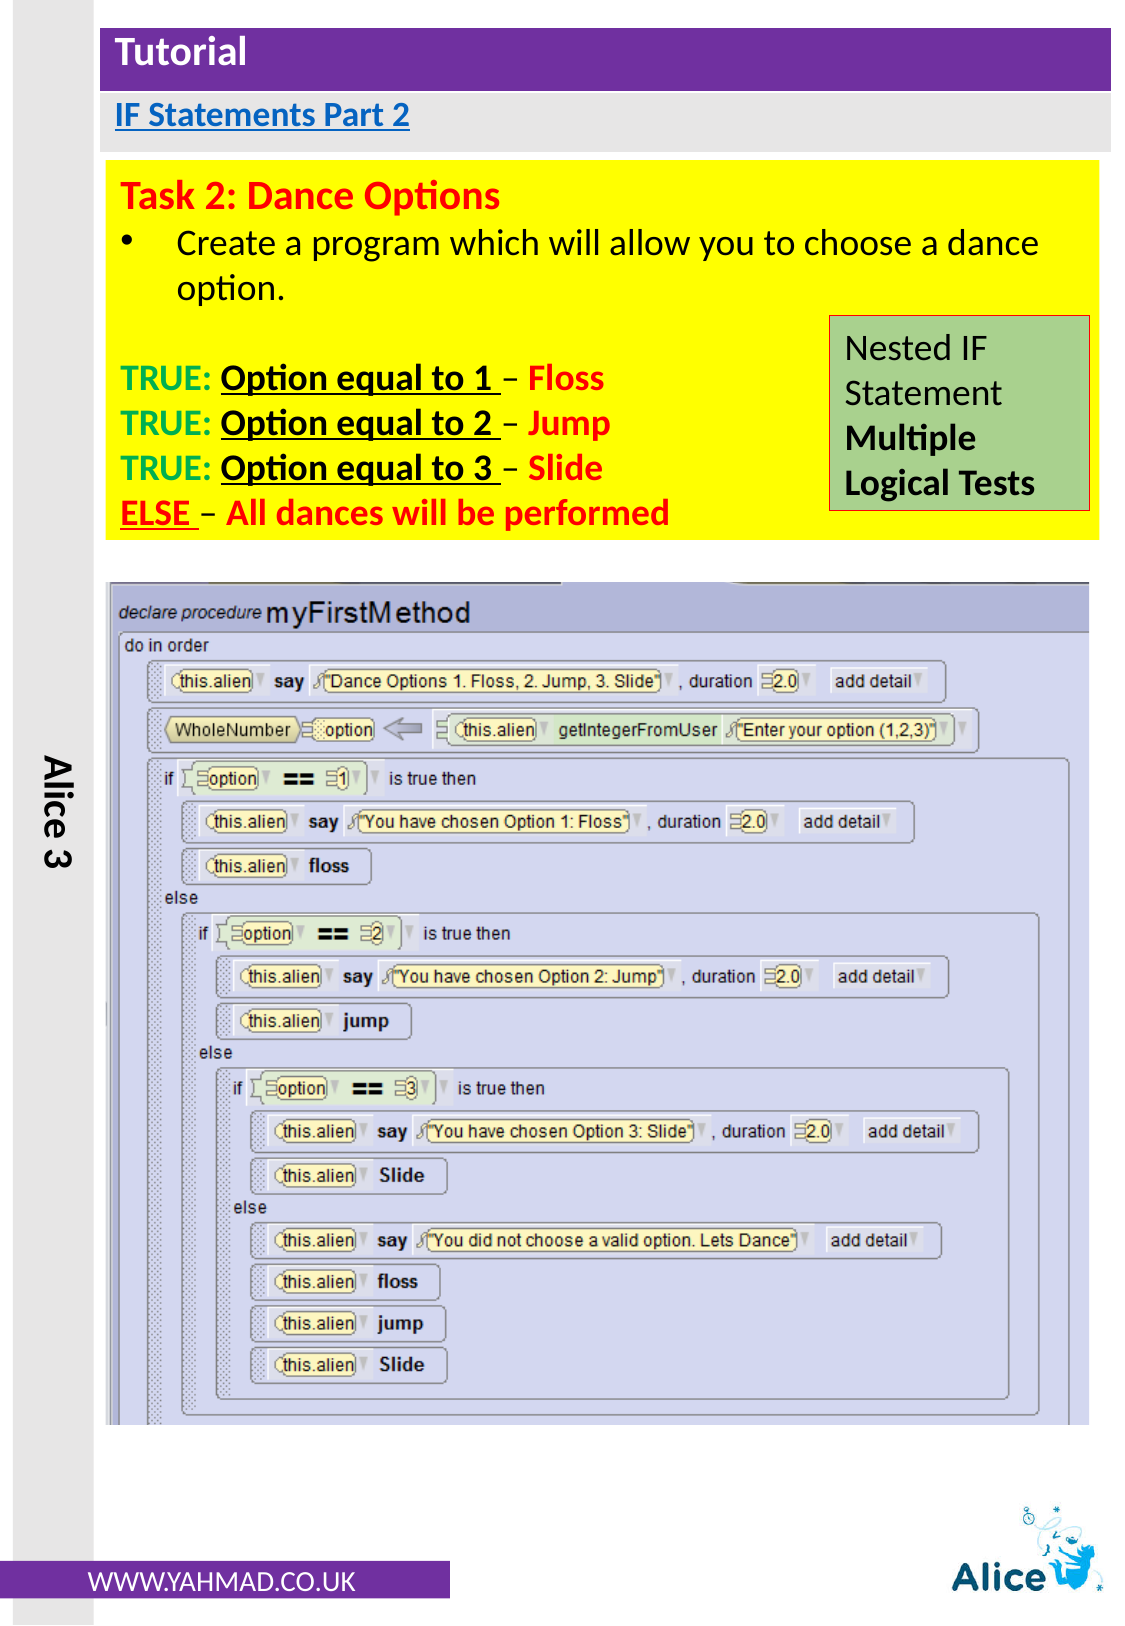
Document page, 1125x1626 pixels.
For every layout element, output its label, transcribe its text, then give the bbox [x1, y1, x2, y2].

picture [105, 582, 1090, 1425]
text_box Task 2: Dance Options Create a program which will allow you to choose a dance option. TRUE: Option equal to 1 – Floss TRUE: Option equal to 2 – Jump TRUE: Option equal to 3 – Slide ELSE – All dances will be performed [105, 160, 1100, 540]
text_box Nested IF Statement Multiple Logical Tests [829, 315, 1090, 511]
picture [946, 1496, 1113, 1599]
